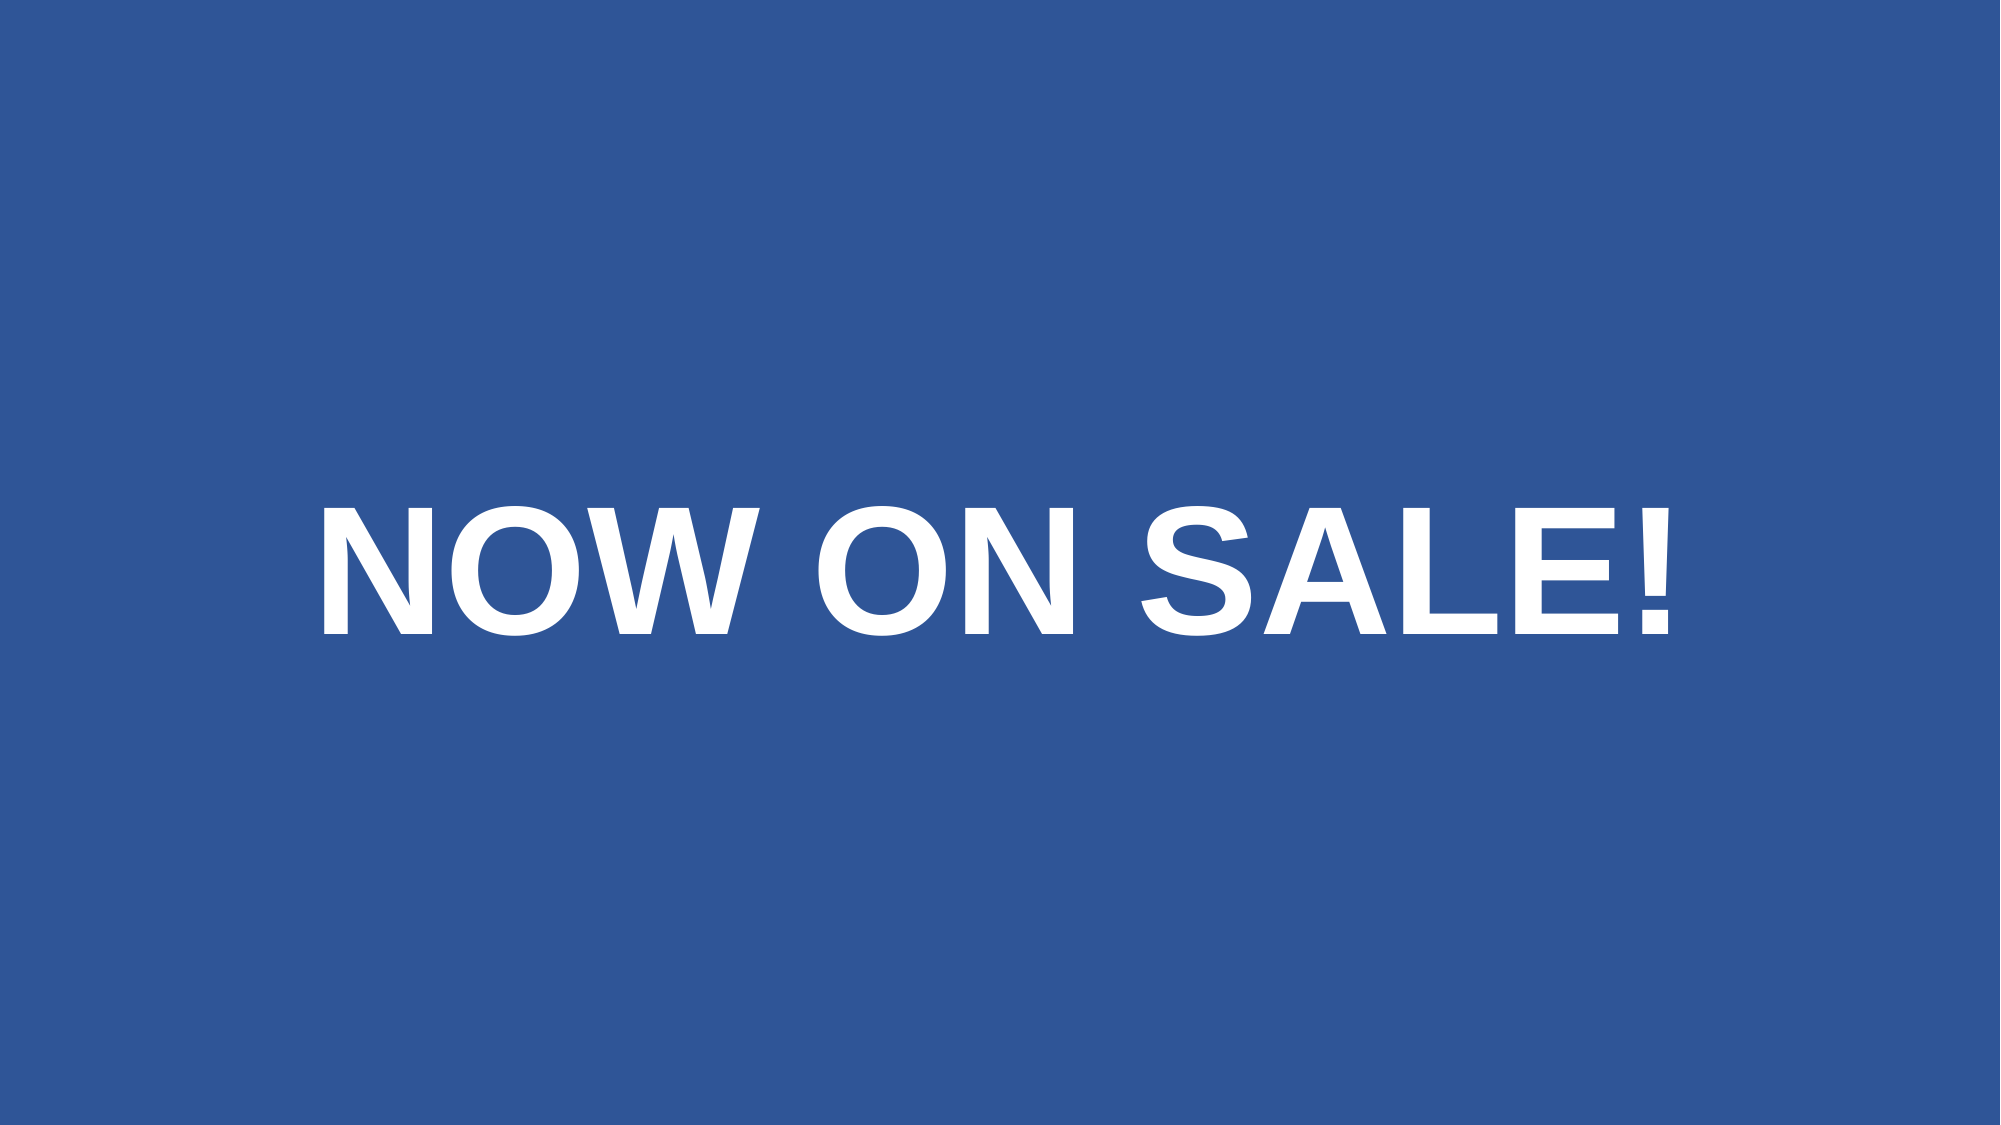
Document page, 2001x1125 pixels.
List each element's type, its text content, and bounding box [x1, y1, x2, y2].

text_box NOW ON SALE! [276, 443, 1723, 679]
